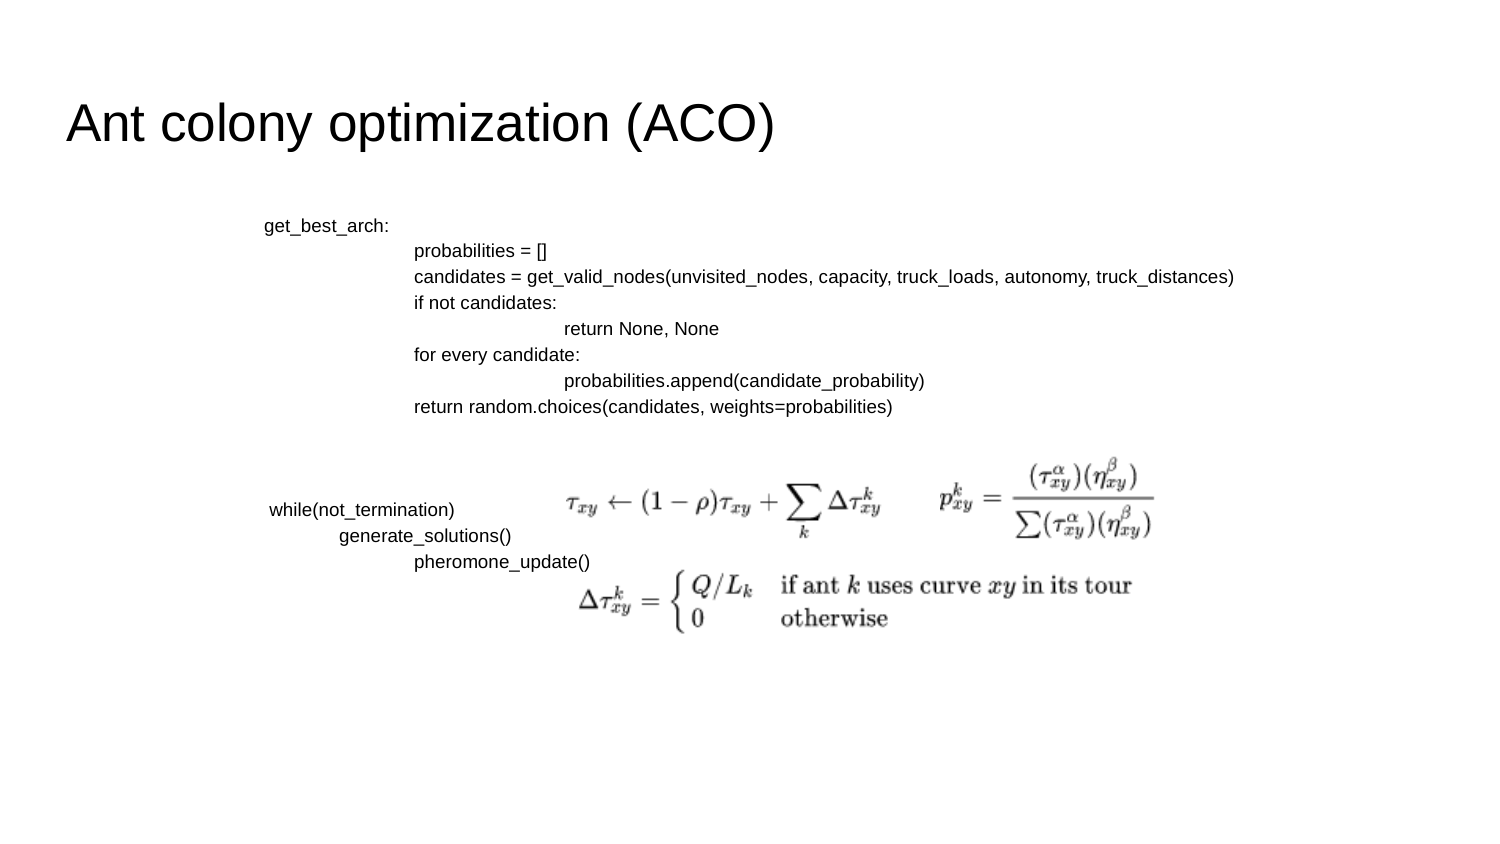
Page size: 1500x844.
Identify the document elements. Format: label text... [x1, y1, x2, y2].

picture [566, 481, 883, 543]
picture [577, 567, 1137, 637]
text_box get_best_arch: probabilities = [] candidates = get_valid_nodes(unvisited_nodes, capacity, truck_loads, autonomy, truck_distances) if not candidates: return None, None for every candidate: probabilities.append(candidate_probability) return random.choices(candidates, weights=probabilities) while(not_termination) generate_solutions() pheromone_update() [249, 195, 1251, 665]
picture [940, 454, 1159, 543]
title Ant colony optimization (ACO) [51, 72, 1449, 167]
